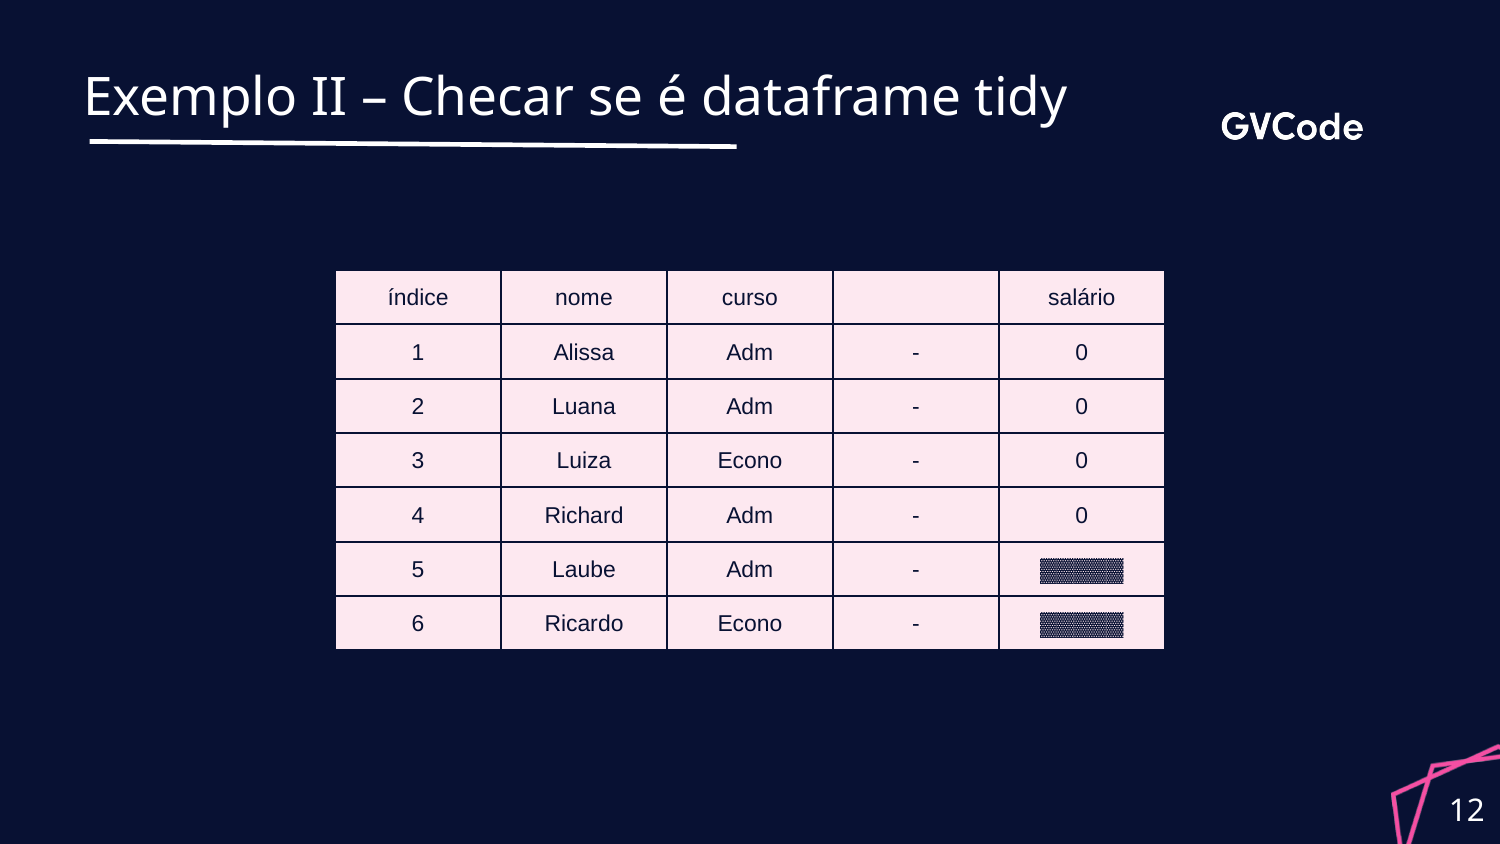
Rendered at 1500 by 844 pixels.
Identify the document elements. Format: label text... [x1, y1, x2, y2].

table_cell 0 [1000, 488, 1164, 541]
table_cell - [834, 380, 998, 432]
table_cell - [834, 488, 998, 541]
table_header nome [502, 271, 666, 323]
table_cell ▓▓▓▓▓ [1000, 597, 1164, 649]
table_cell 2 [336, 380, 500, 432]
table_cell 3 [336, 434, 500, 486]
table_cell Luana [502, 380, 666, 432]
table_cell 5 [336, 543, 500, 595]
table_cell Econo [668, 434, 832, 486]
table_cell - [834, 543, 998, 595]
table_cell Richard [502, 488, 666, 541]
table_cell 0 [1000, 325, 1164, 378]
table_cell Adm [668, 543, 832, 595]
table_cell Adm [668, 380, 832, 432]
table_cell Laube [502, 543, 666, 595]
table_cell Econo [668, 597, 832, 649]
picture [1387, 744, 1500, 844]
table_cell - [834, 434, 998, 486]
table_cell ▓▓▓▓▓ [1000, 543, 1164, 595]
table_cell 1 [336, 325, 500, 378]
table_cell - [834, 325, 998, 378]
table_header curso [668, 271, 832, 323]
slide_number 12 [1410, 779, 1500, 844]
table_cell 4 [336, 488, 500, 541]
table_cell 0 [1000, 434, 1164, 486]
table_cell Adm [668, 488, 832, 541]
table_cell - [834, 597, 998, 649]
table_cell Ricardo [502, 597, 666, 649]
table_cell Adm [668, 325, 832, 378]
table_cell Alissa [502, 325, 666, 378]
table_header salário [1000, 271, 1164, 323]
table_cell 0 [1000, 380, 1164, 432]
table_cell Luiza [502, 434, 666, 486]
title Exemplo II – Checar se é dataframe tidy [68, 47, 1467, 142]
table_header índice [336, 271, 500, 323]
table_cell 6 [336, 597, 500, 649]
table_header [834, 271, 998, 323]
